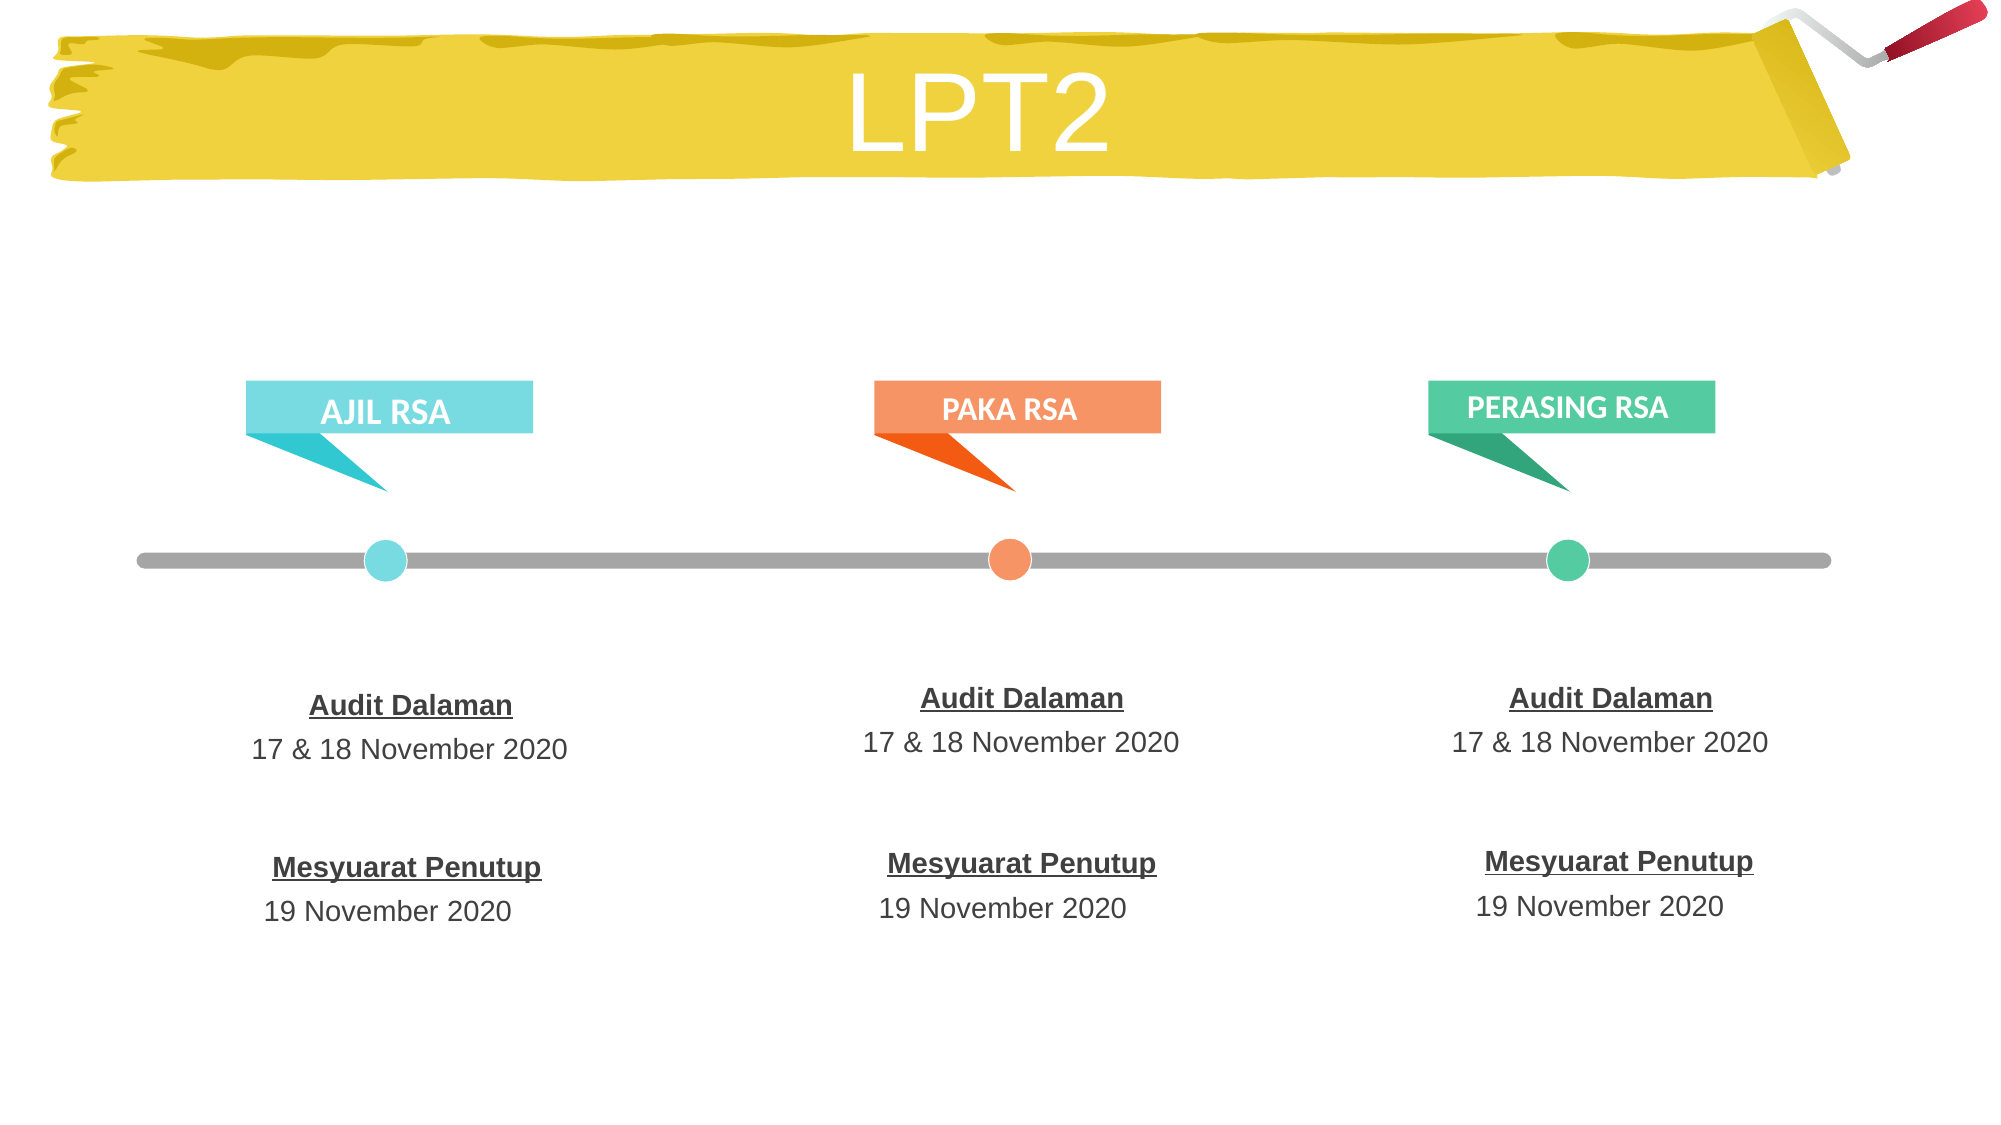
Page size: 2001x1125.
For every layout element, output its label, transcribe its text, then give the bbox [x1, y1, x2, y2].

text_box 19 November 2020 [821, 881, 1184, 932]
text_box [987, 537, 1033, 583]
text_box [407, 551, 989, 570]
text_box [1545, 537, 1591, 583]
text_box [228, 679, 594, 774]
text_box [1428, 672, 1794, 767]
text_box [363, 538, 409, 584]
list LPT2 [95, 55, 1863, 175]
text_box Mesyuarat Penutup [257, 840, 557, 891]
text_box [246, 380, 534, 466]
text_box [1031, 551, 1547, 570]
text_box 19 November 2020 [206, 885, 569, 936]
text_box 19 November 2020 [1419, 880, 1782, 930]
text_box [874, 380, 1162, 466]
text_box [1428, 380, 1716, 466]
text_box [1589, 551, 1833, 570]
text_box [839, 672, 1205, 767]
text_box Mesyuarat Penutup [872, 837, 1172, 887]
text_box Mesyuarat Penutup [1469, 835, 1769, 886]
text_box [135, 551, 365, 570]
